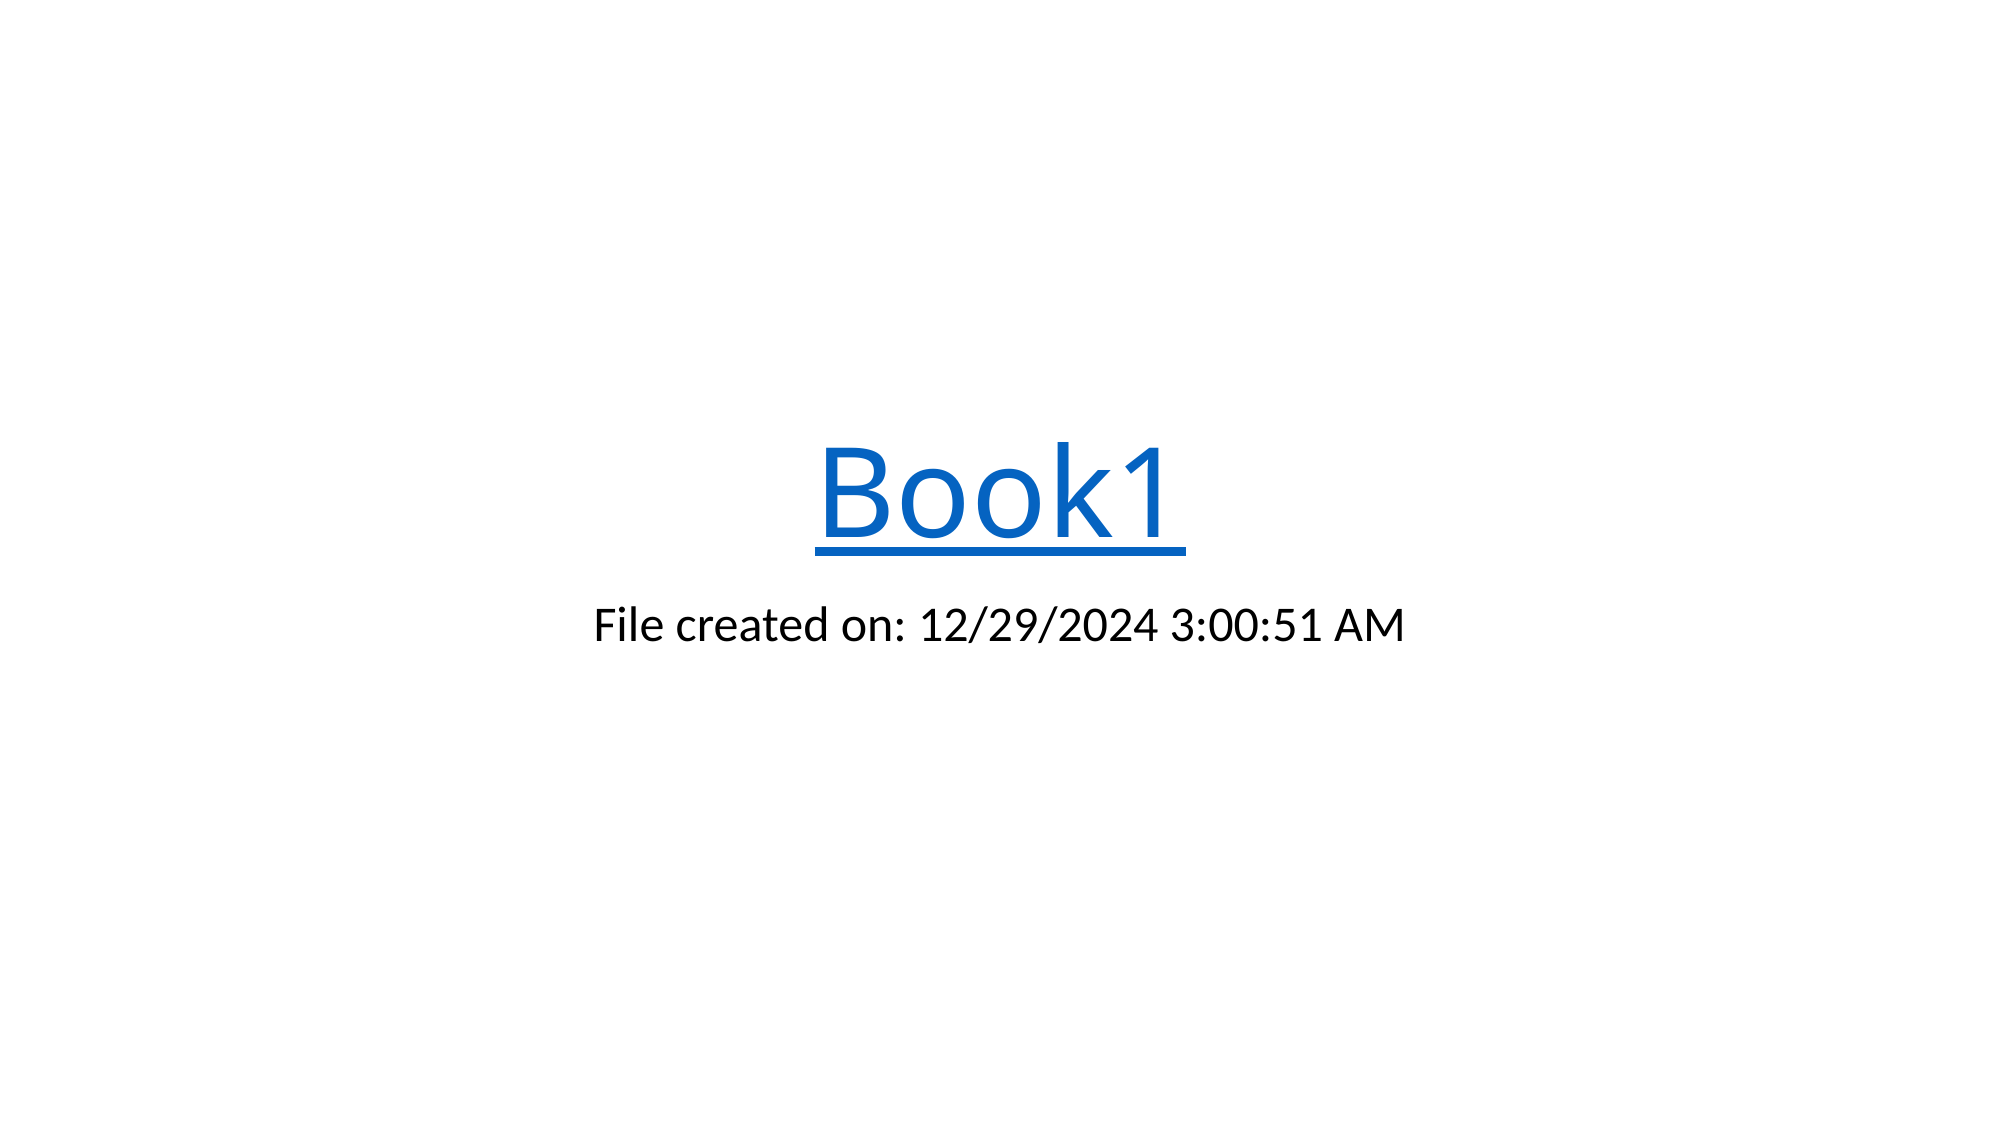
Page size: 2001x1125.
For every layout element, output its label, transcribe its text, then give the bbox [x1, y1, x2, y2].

title Book1 [249, 184, 1750, 576]
subtitle File created on: 12/29/2024 3:00:51 AM [249, 590, 1750, 863]
